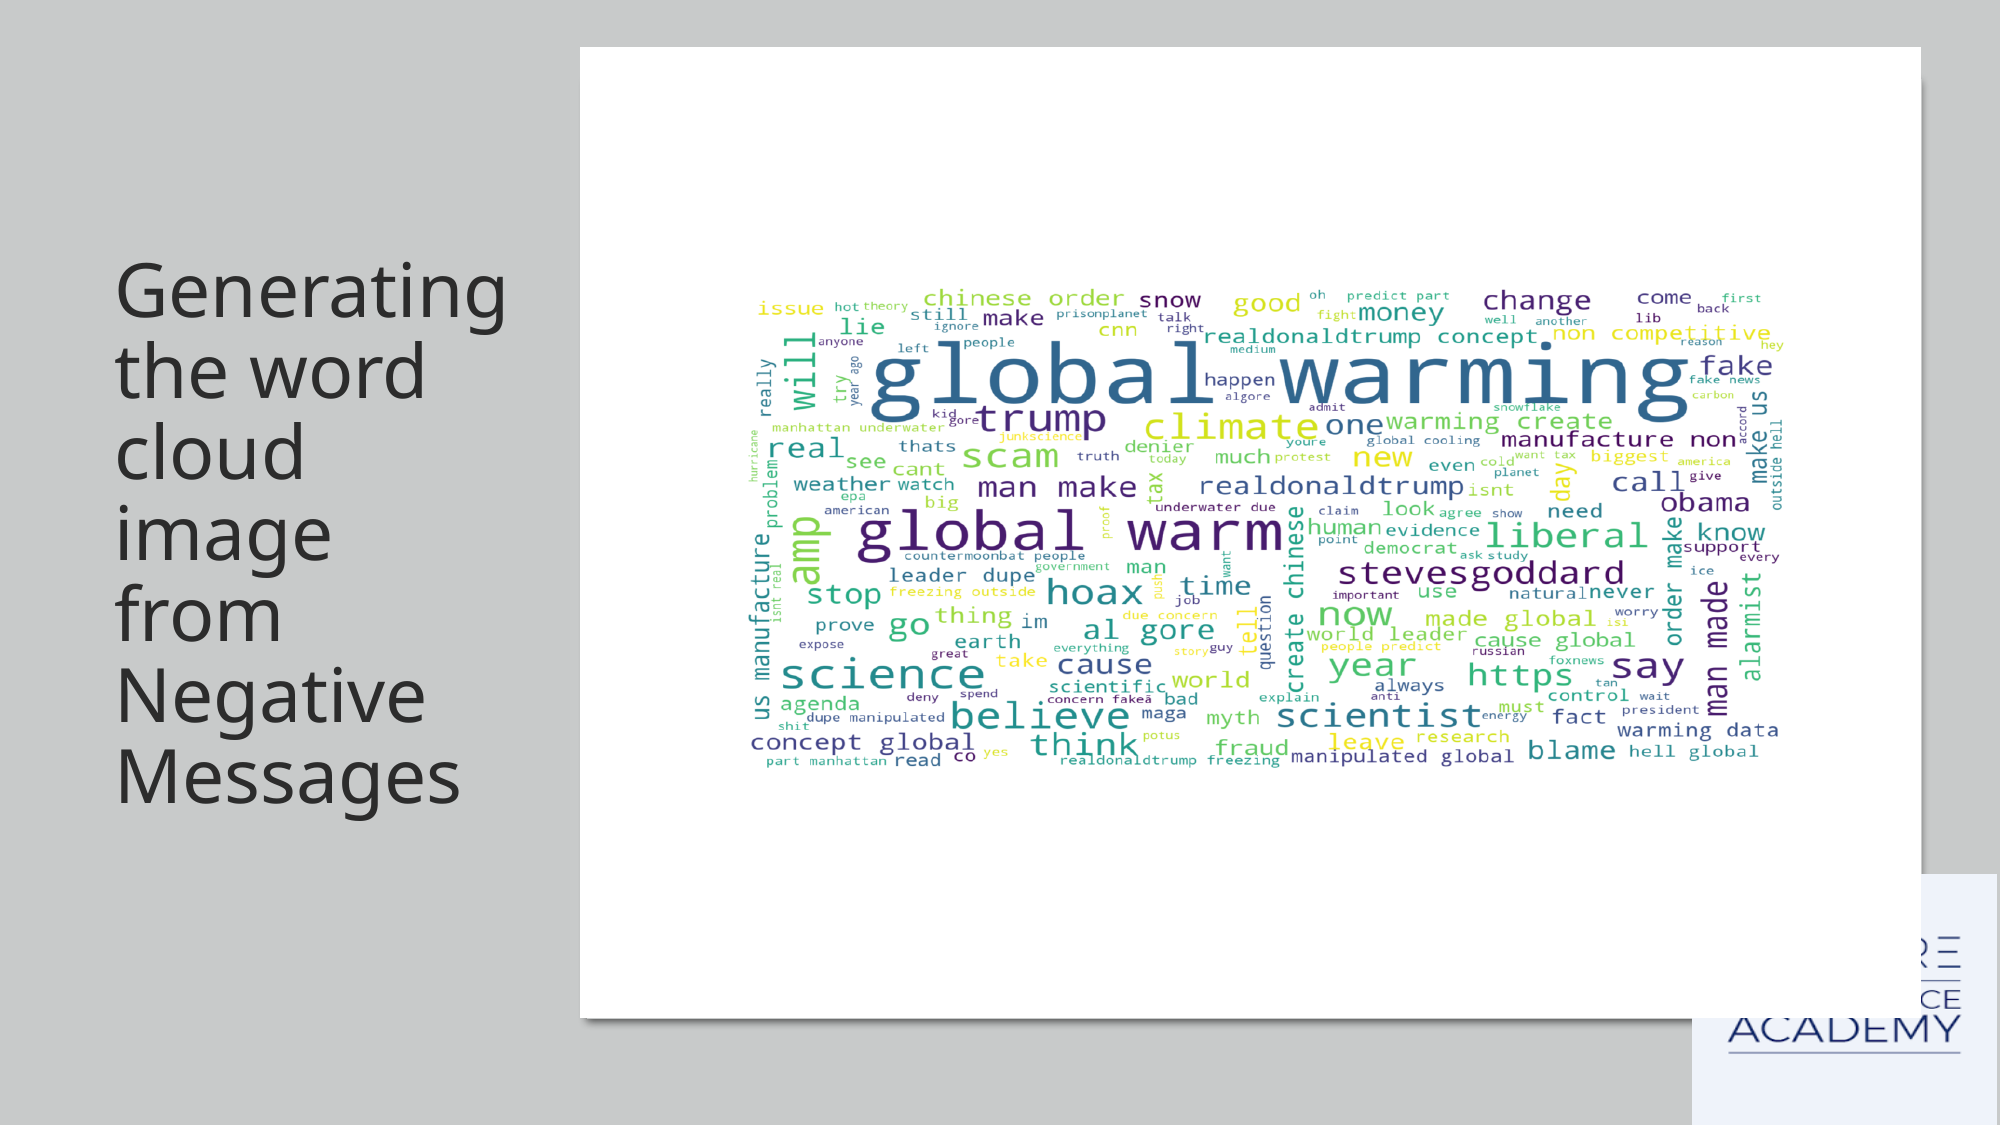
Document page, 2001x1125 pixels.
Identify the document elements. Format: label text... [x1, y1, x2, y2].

picture [1692, 874, 1997, 1125]
title Generating the word cloud image from Negative Messages [99, 104, 527, 968]
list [580, 47, 1921, 1018]
text_box [0, 0, 2000, 1125]
